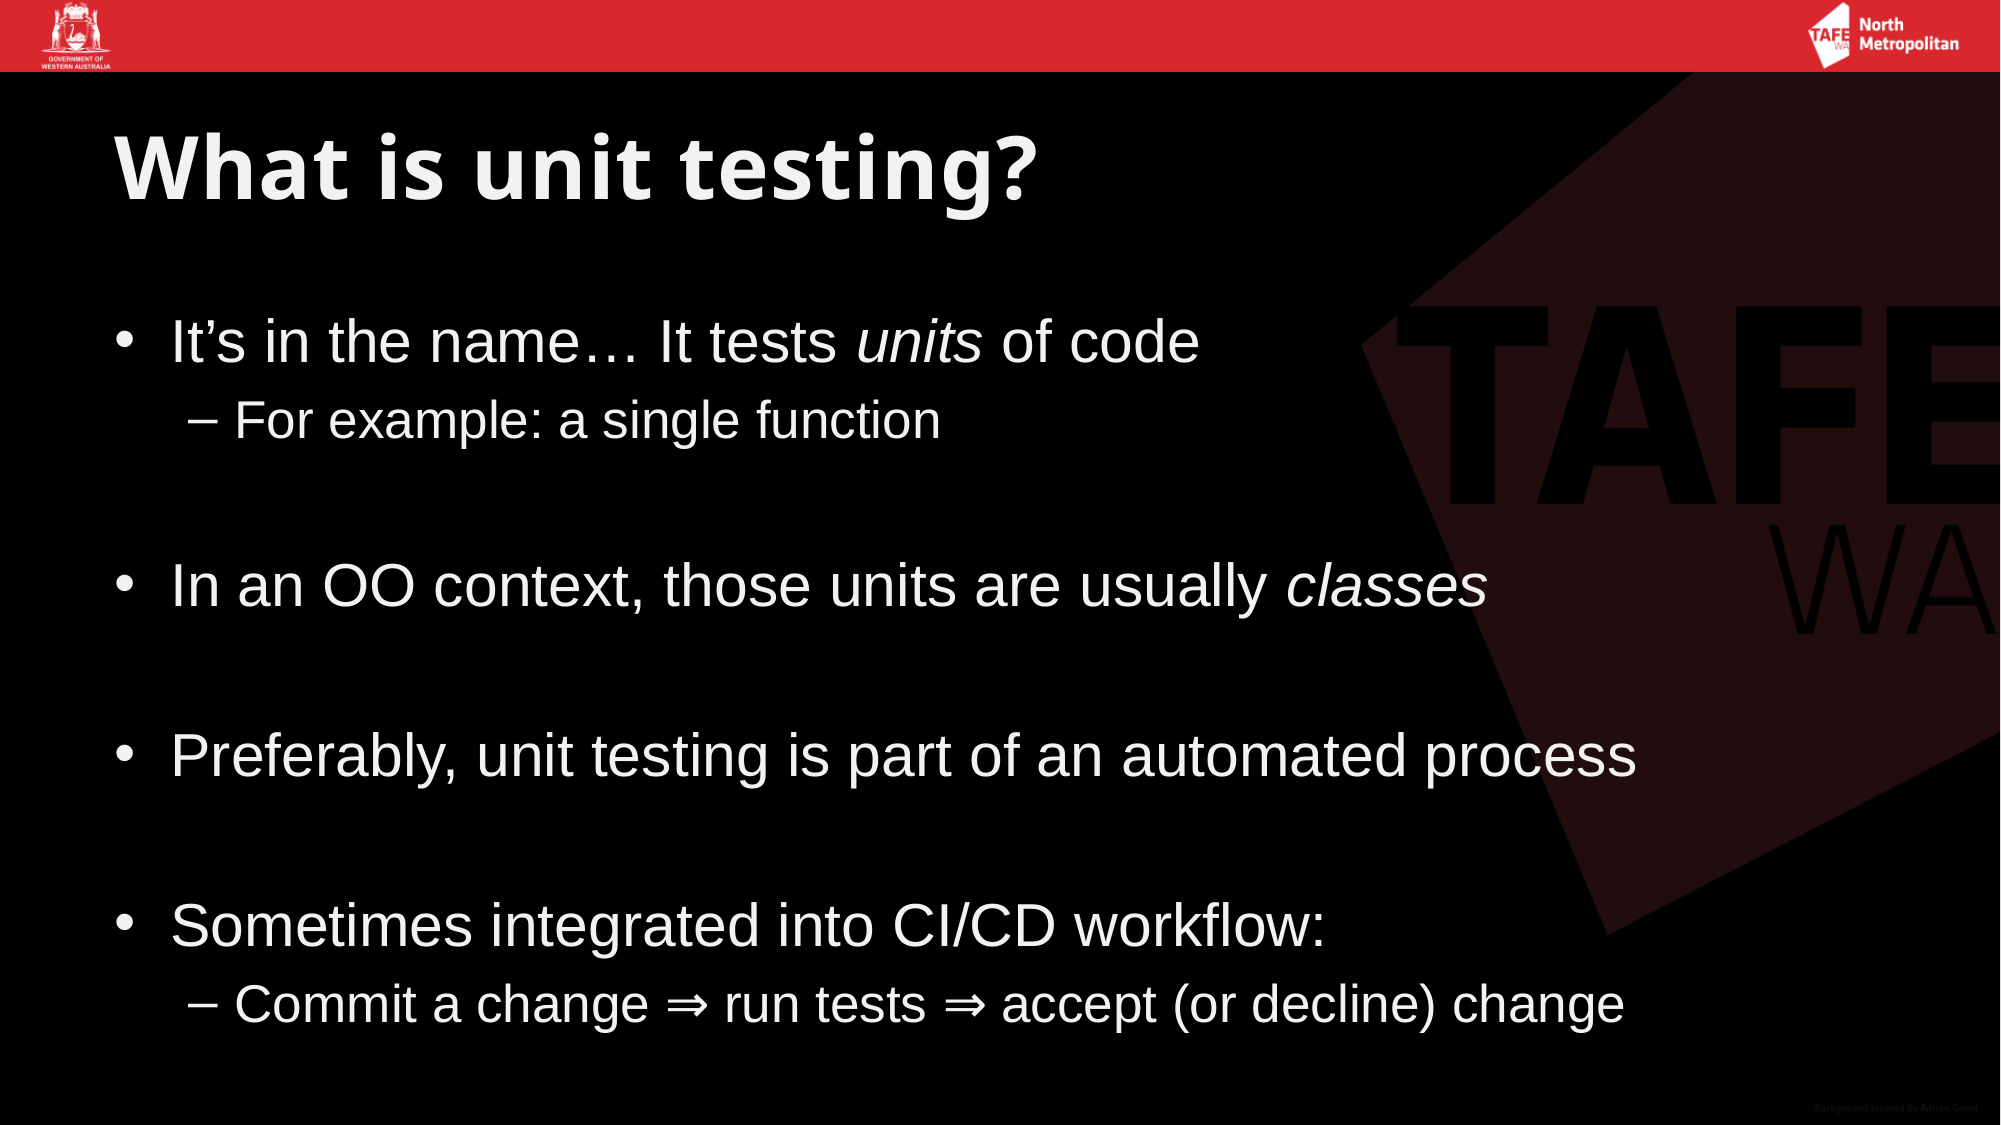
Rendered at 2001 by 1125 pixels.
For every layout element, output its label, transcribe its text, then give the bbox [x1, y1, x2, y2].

title What is unit testing? [99, 82, 1900, 247]
list It’s in the name… It tests units of code For example: a single function In an OO context, those units are usually classes Preferably, unit testing is part of an automated process Sometimes integrated into CI/CD workflow: Commit a change ⇒ run tests ⇒ accept (or decline) change [99, 294, 1900, 1043]
picture [0, 0, 2001, 1125]
